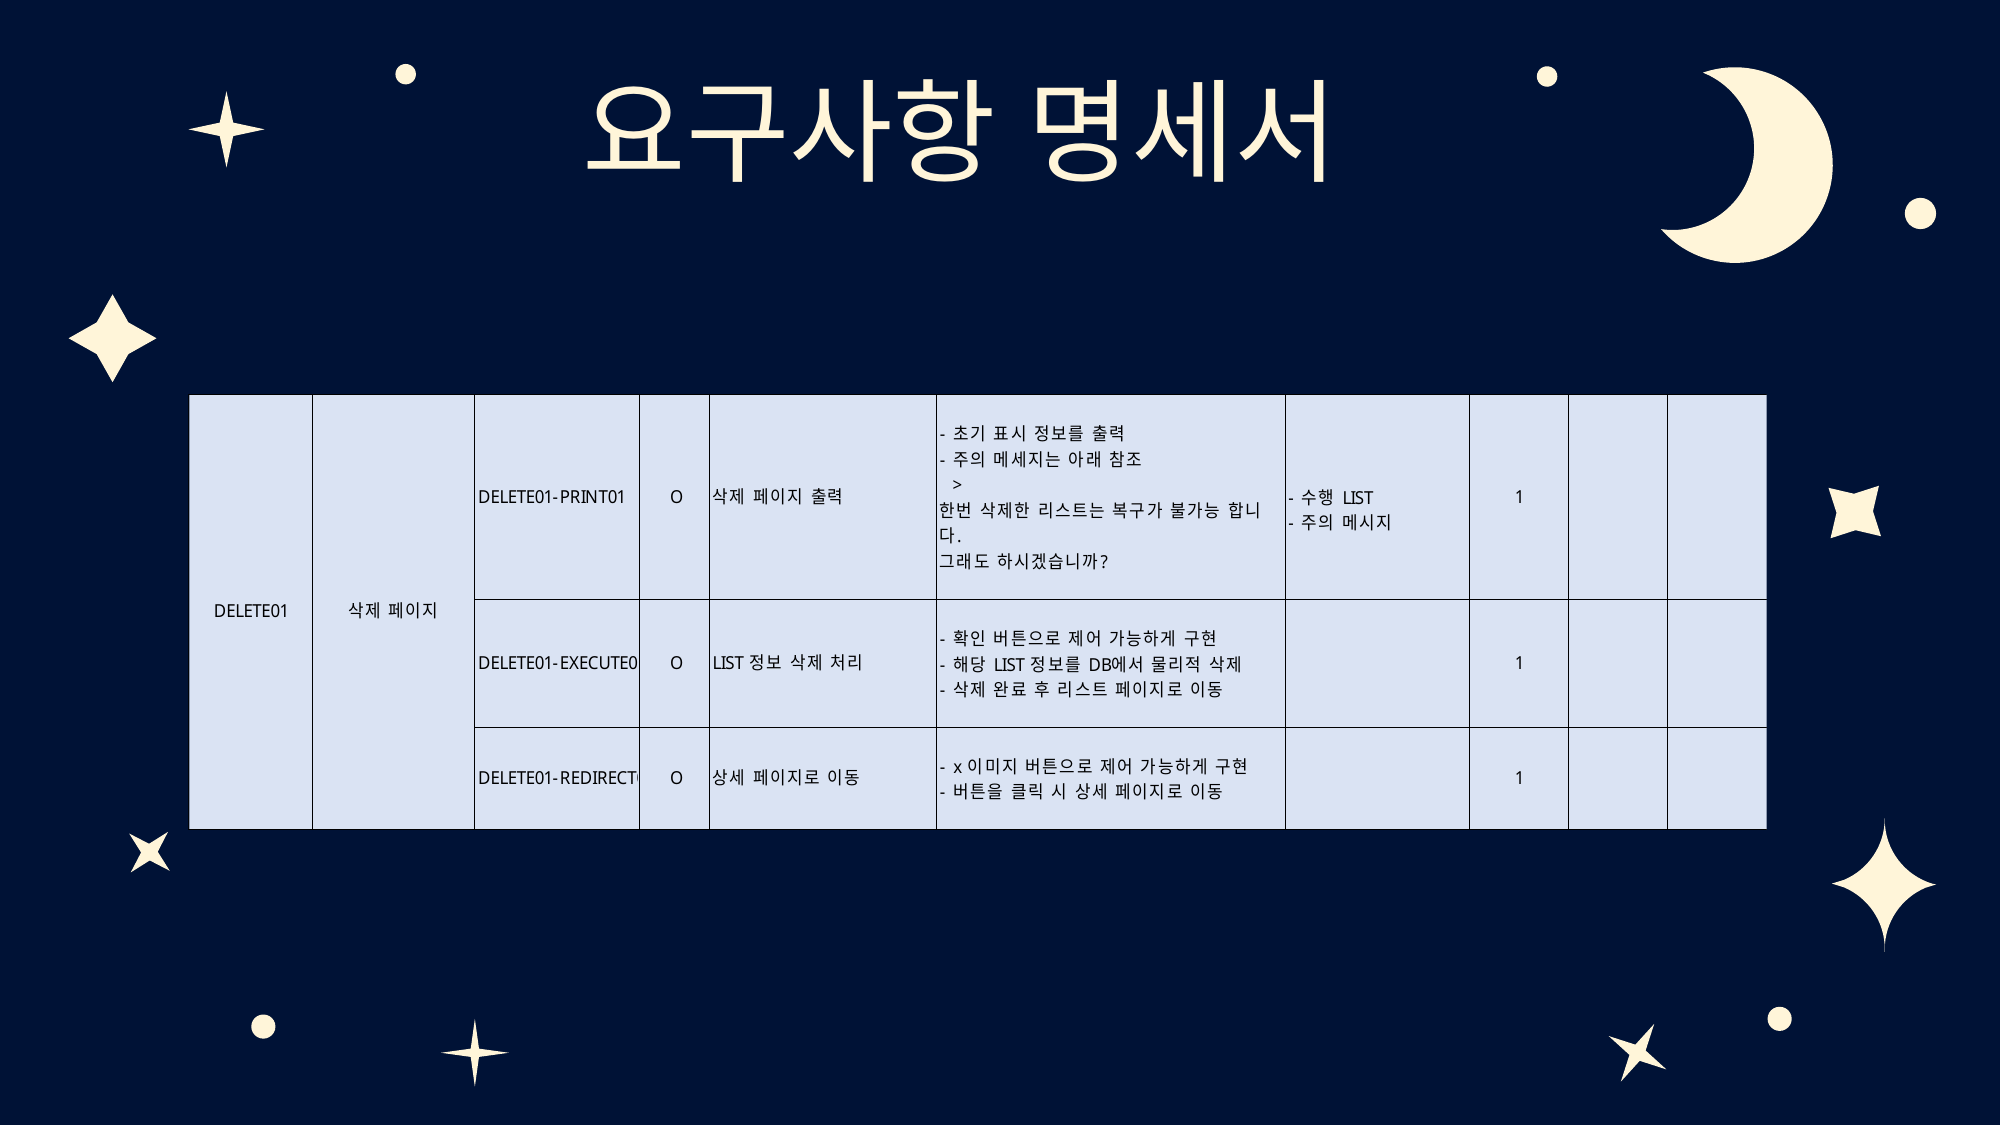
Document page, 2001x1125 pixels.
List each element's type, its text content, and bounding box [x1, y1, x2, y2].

text_box [1608, 1023, 1668, 1083]
text_box [250, 1013, 277, 1040]
text_box [1826, 484, 1883, 540]
text_box [1903, 196, 1938, 231]
text_box [1828, 817, 1937, 954]
text_box [1535, 65, 1559, 88]
text_box [1766, 1005, 1793, 1032]
picture [188, 393, 1768, 830]
text_box [66, 292, 159, 385]
text_box [126, 828, 173, 876]
text_box [440, 1018, 509, 1087]
text_box 요구사항 명세서 [386, 53, 1536, 204]
text_box [188, 91, 265, 168]
text_box [1658, 66, 1834, 264]
